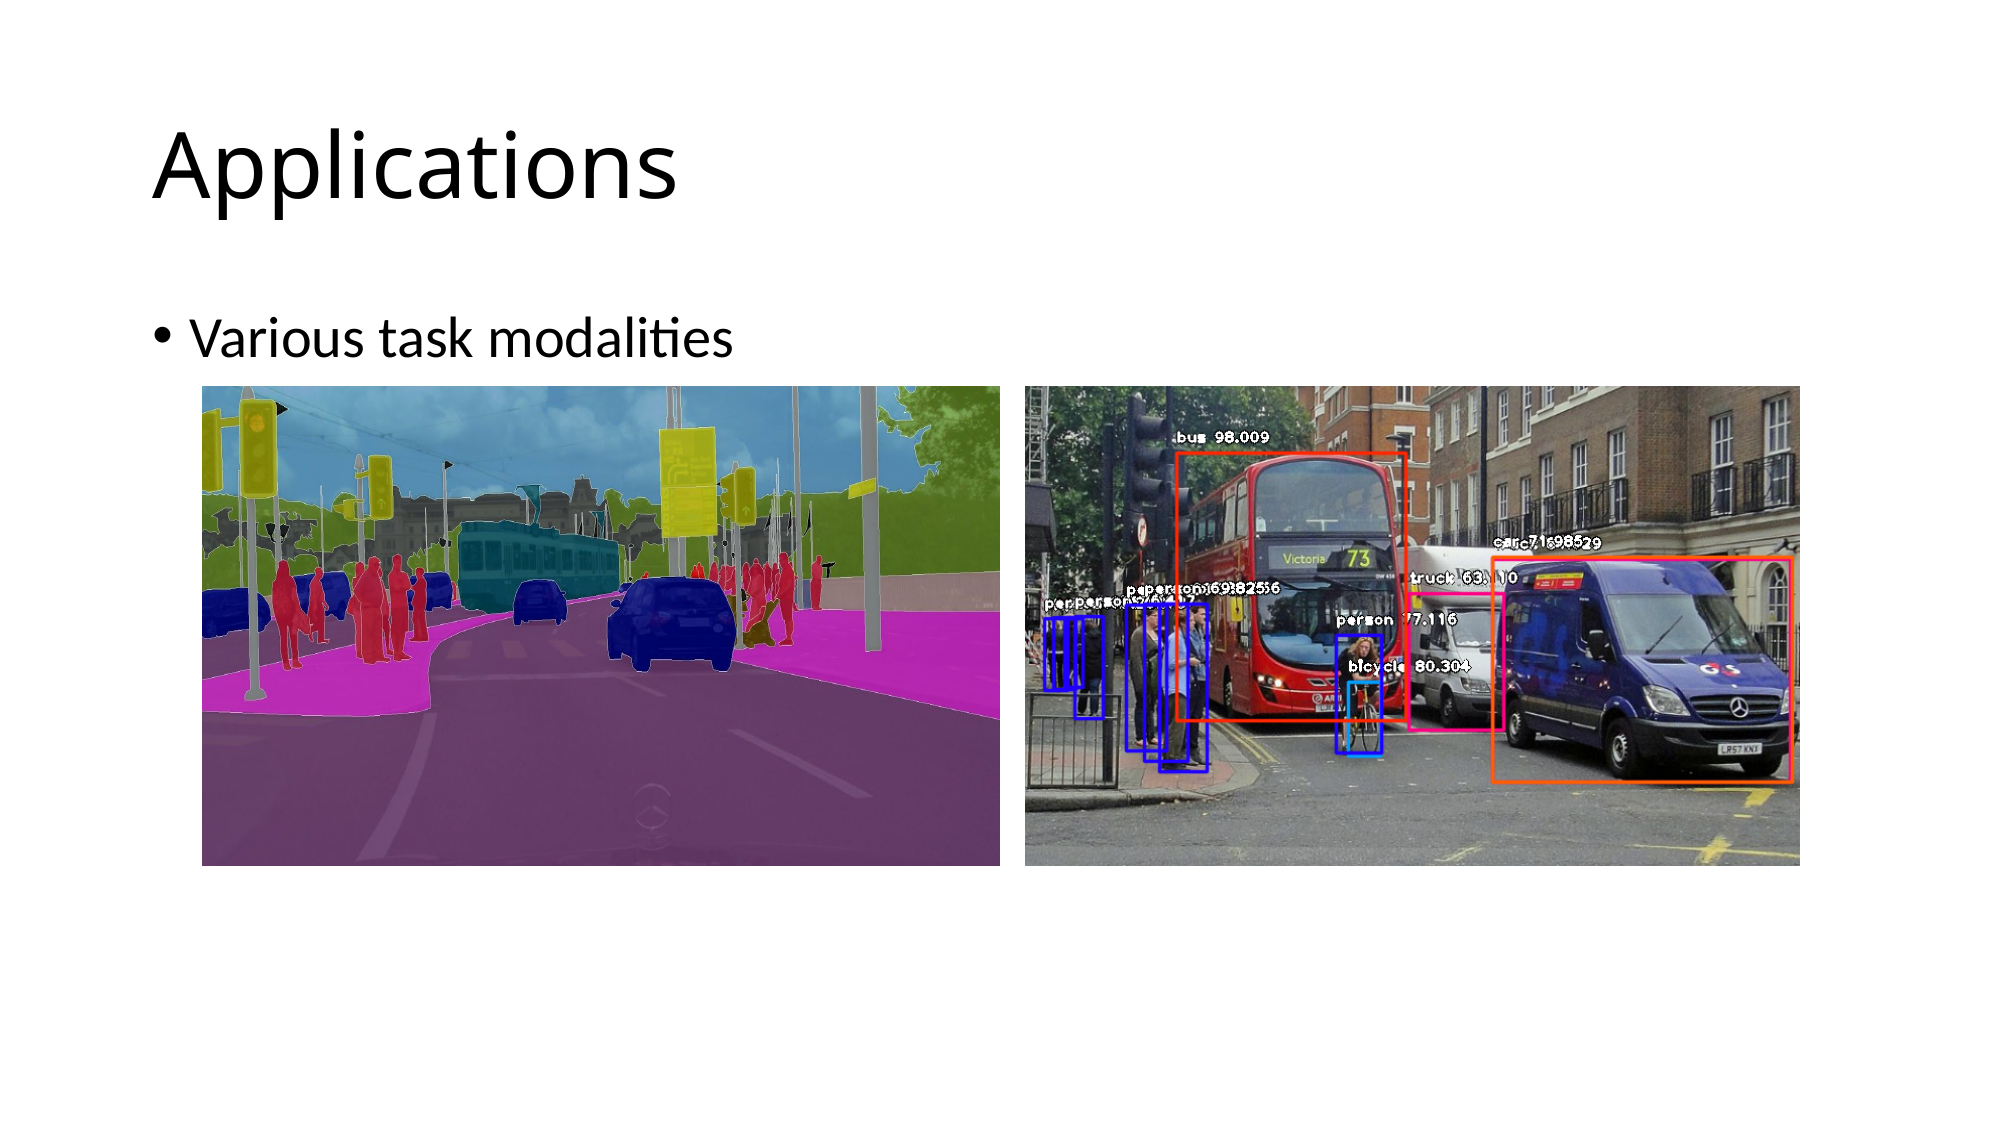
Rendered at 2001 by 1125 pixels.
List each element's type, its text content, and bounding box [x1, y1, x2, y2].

list Various task modalities [137, 299, 1863, 1014]
title Applications [137, 59, 1863, 278]
picture [202, 386, 1000, 866]
picture [1025, 386, 1800, 866]
